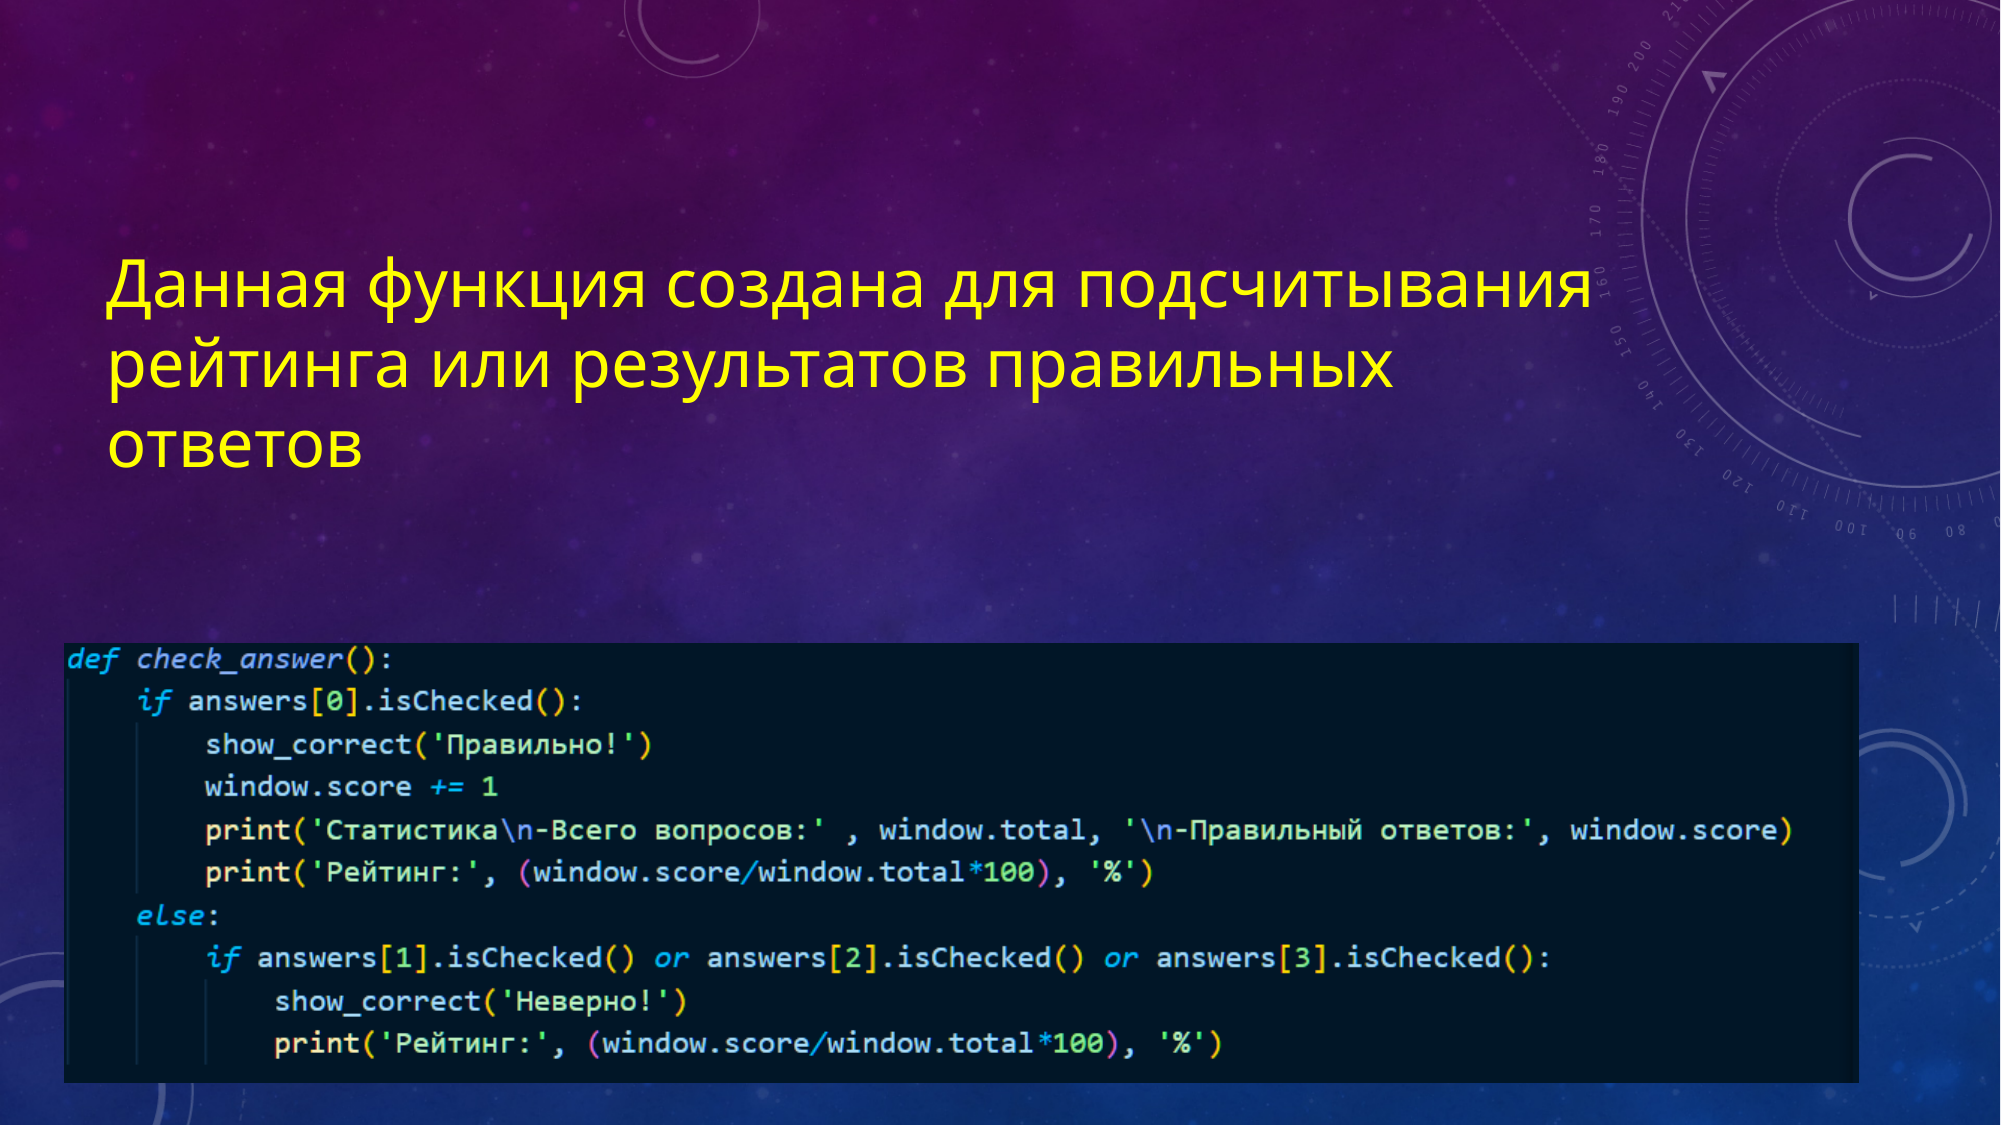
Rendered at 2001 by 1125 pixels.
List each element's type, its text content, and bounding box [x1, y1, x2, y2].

text_box Данная функция создана для подсчитывания рейтинга или результатов правильных ответов [91, 233, 1612, 489]
picture [0, 0, 2001, 1125]
